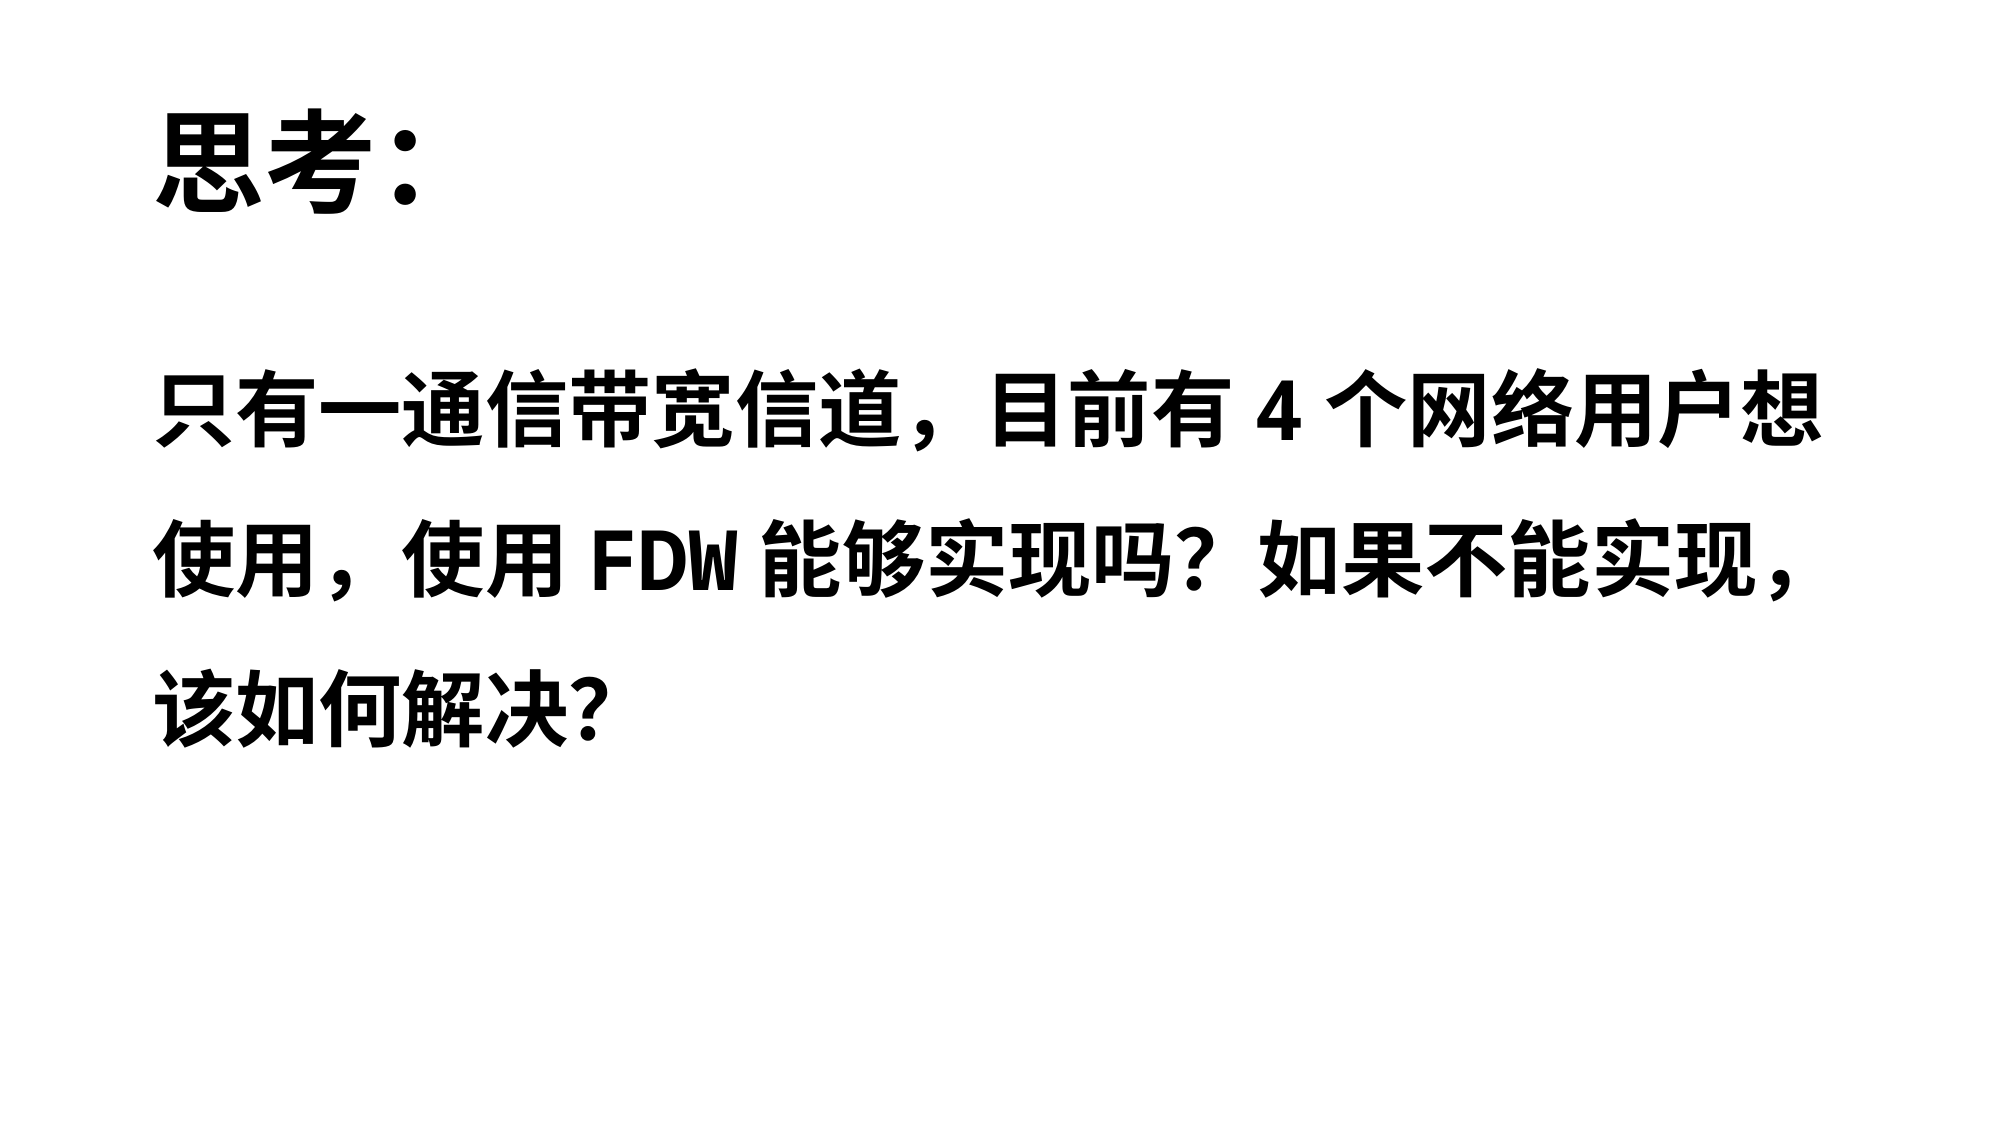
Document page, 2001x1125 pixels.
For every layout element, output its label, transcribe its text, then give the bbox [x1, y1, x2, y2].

list 只有一通信带宽信道，目前有4个网络用户想使用，使用FDW能够实现吗？如果不能实现，该如何解决？ [137, 299, 1863, 1014]
title 思考： [137, 59, 1863, 278]
